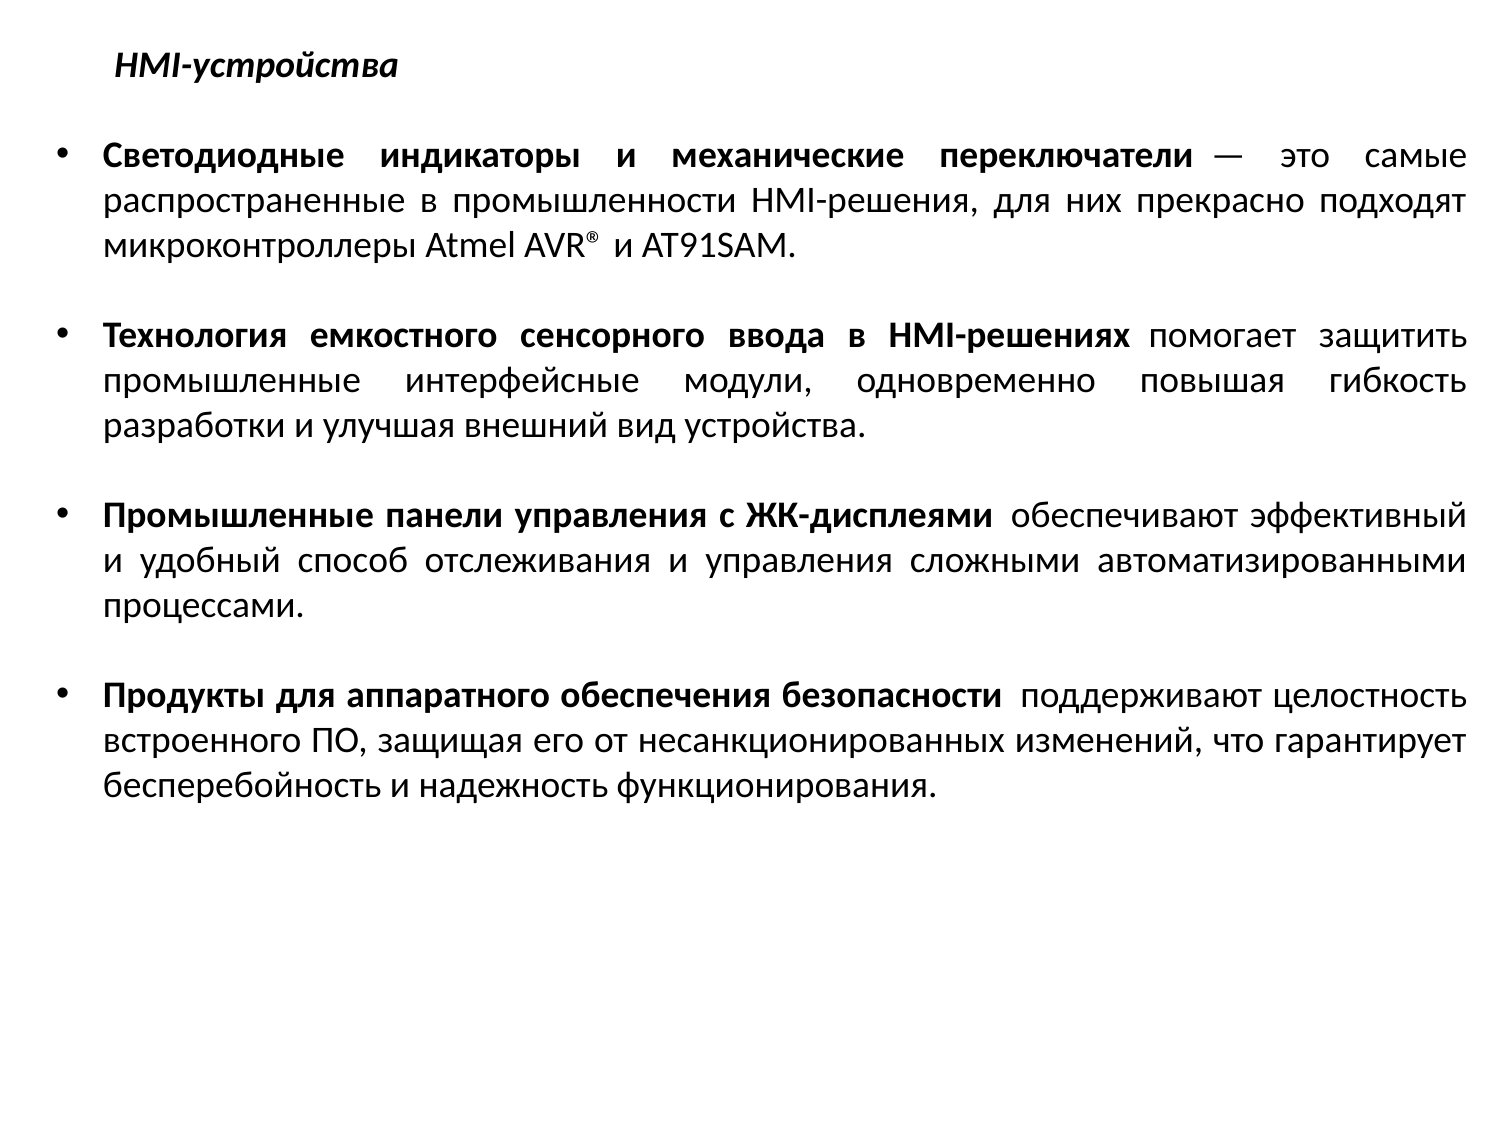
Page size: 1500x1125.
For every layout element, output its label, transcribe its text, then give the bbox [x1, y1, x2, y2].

text_box HMI-устройства Светодиодные индикаторы и механические переключатели — это самые распространенные в промышленности HMI-решения, для них прекрасно подходят микроконтроллеры Atmel AVR® и AT91SAM. Технология емкостного сенсорного ввода в HMI-решениях помогает защитить промышленные интерфейсные модули, одновременно повышая гибкость разработки и улучшая внешний вид устройства. Промышленные панели управления с ЖК-дисплеями обеспечивают эффективный и удобный способ отслеживания и управления сложными автоматизированными процессами. Продукты для аппаратного обеспечения безопасности поддерживают целостность встроенного ПО, защищая его от несанкционированных изменений, что гарантирует бесперебойность и надежность функционирования. [41, 32, 1483, 813]
